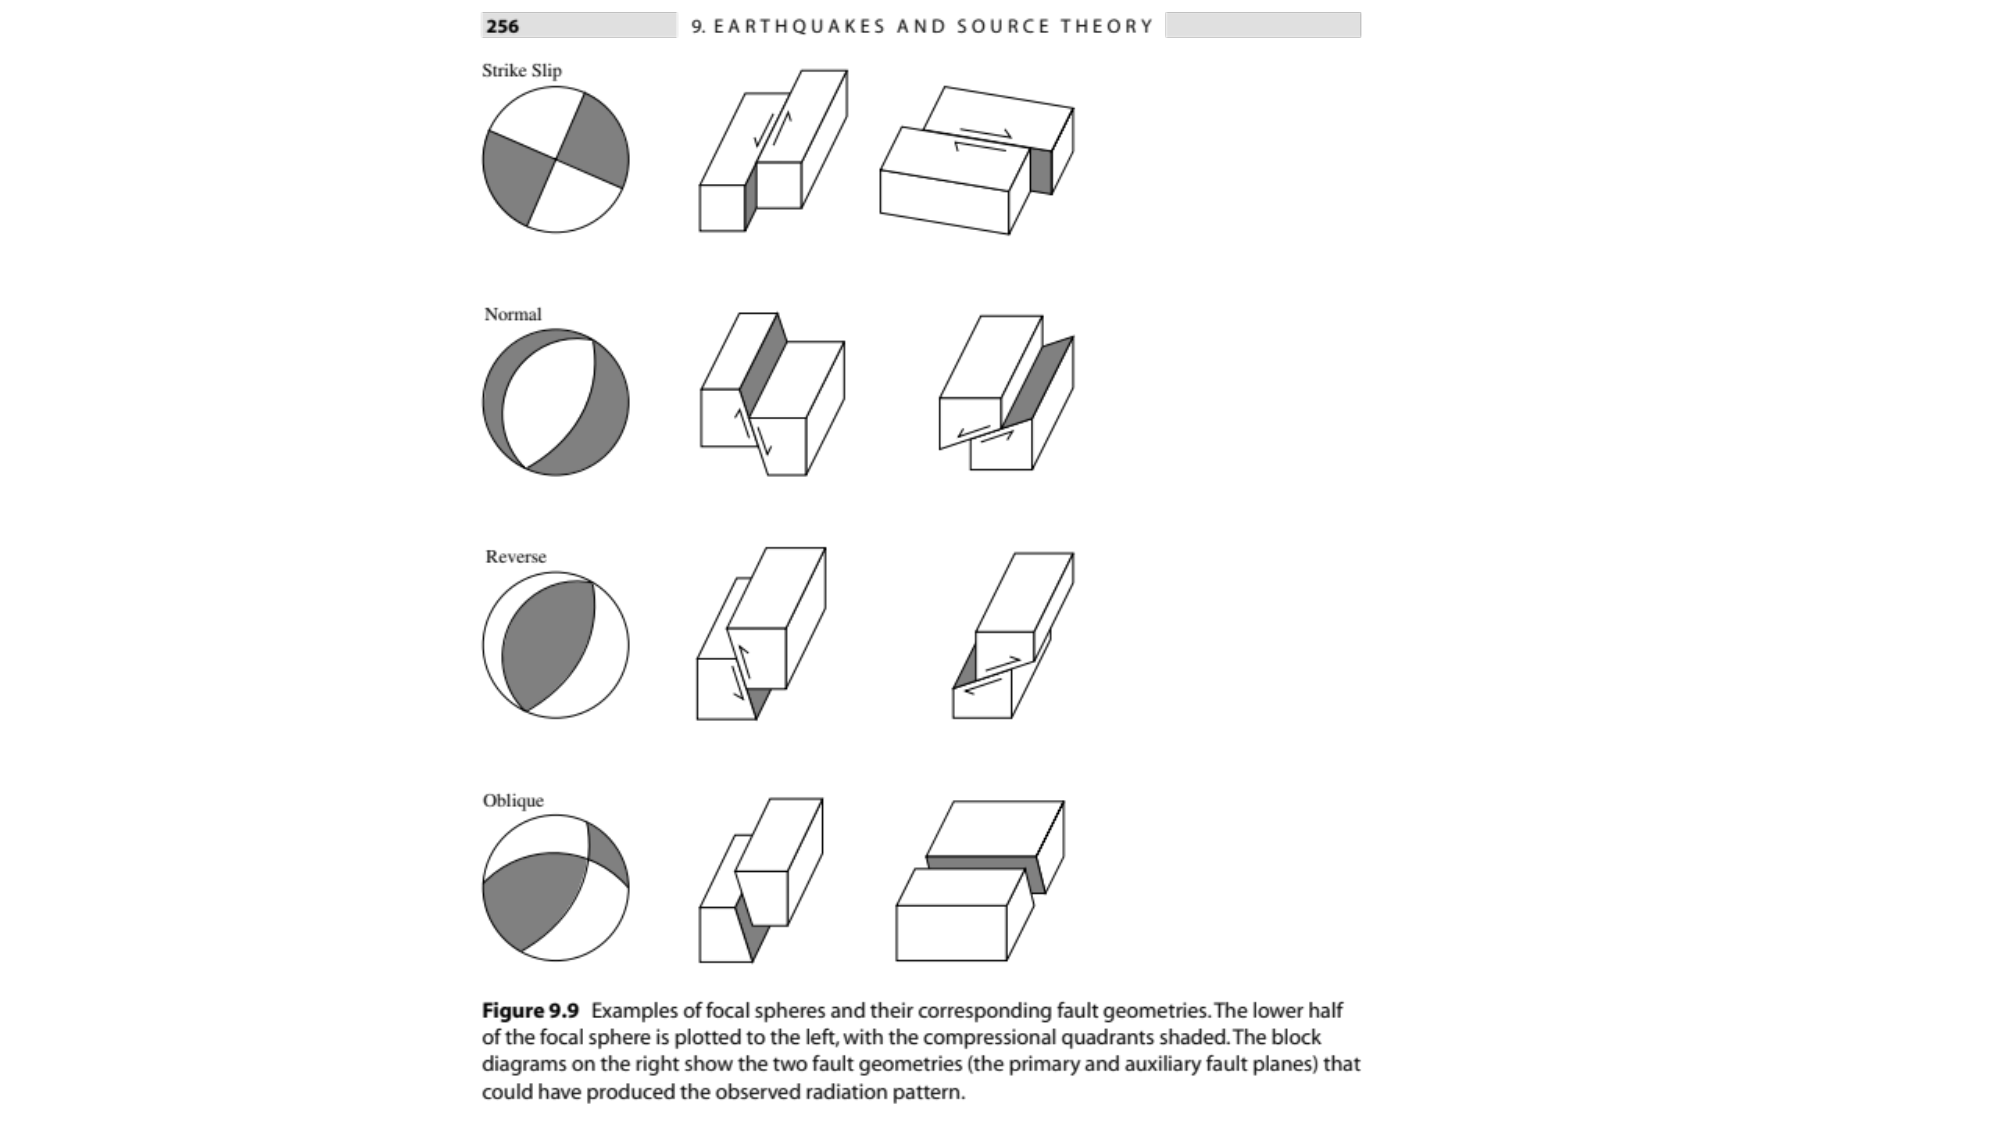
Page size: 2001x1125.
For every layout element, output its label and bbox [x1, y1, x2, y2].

list [472, 0, 1368, 1115]
